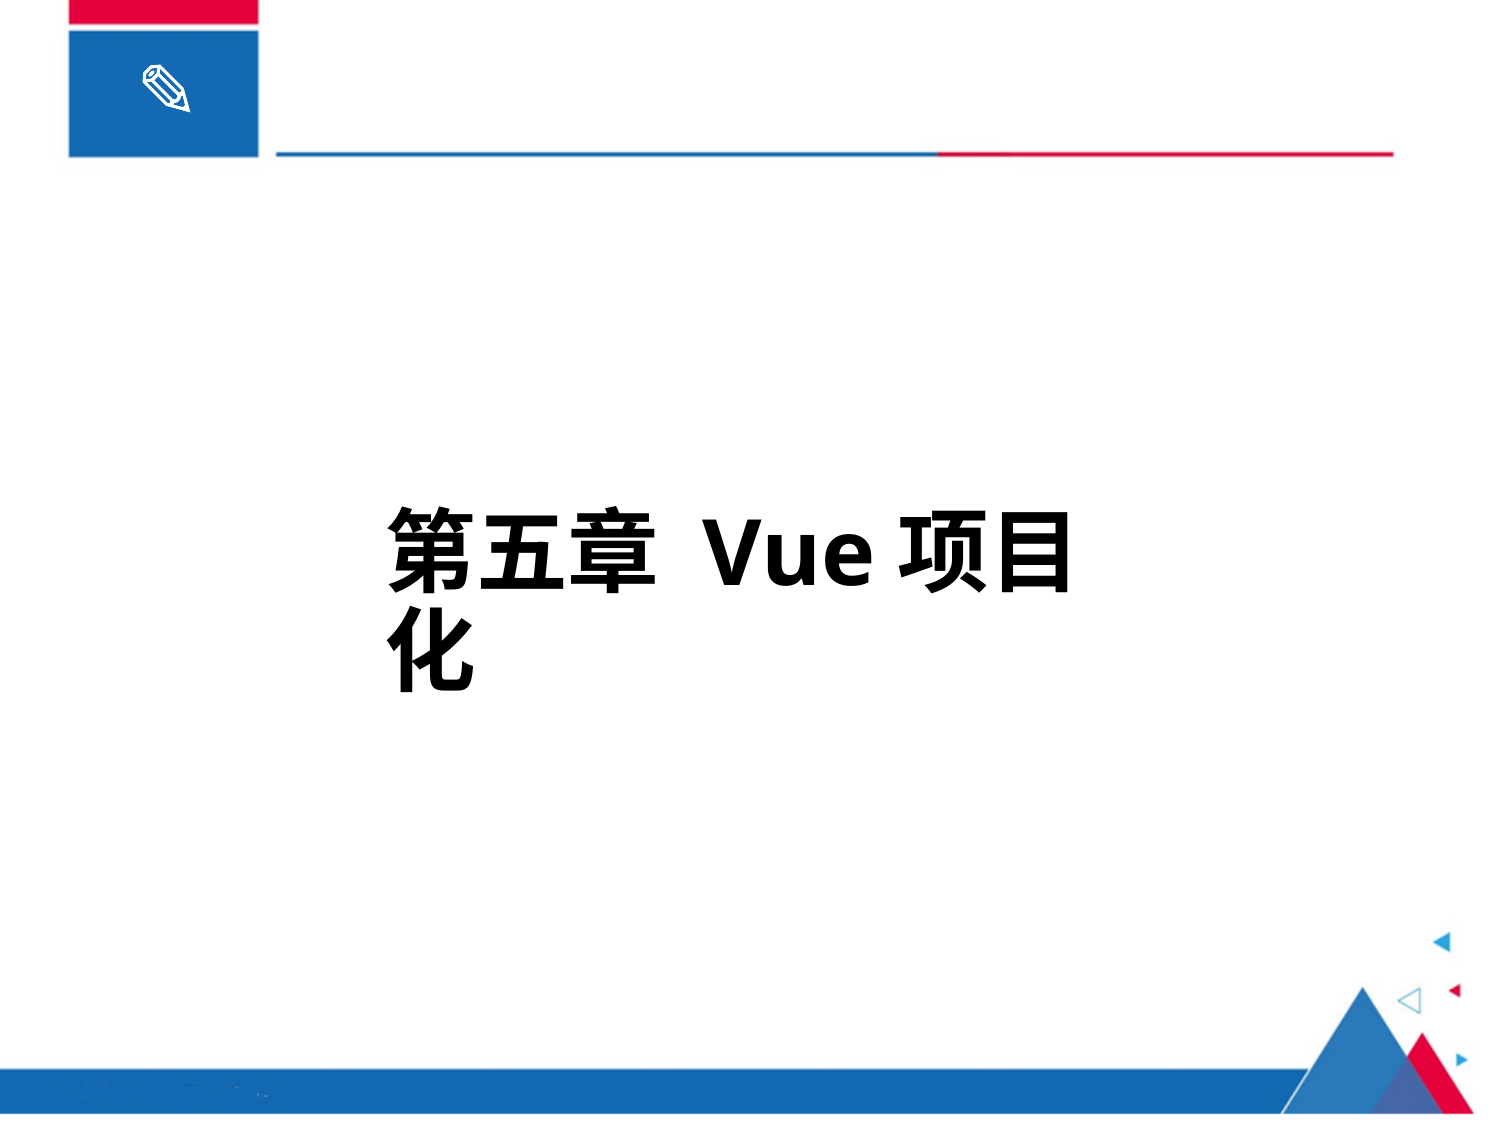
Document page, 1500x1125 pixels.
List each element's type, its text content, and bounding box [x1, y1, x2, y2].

text_box 第五章 Vue项目化 [369, 498, 1155, 627]
picture [0, 0, 1500, 1125]
